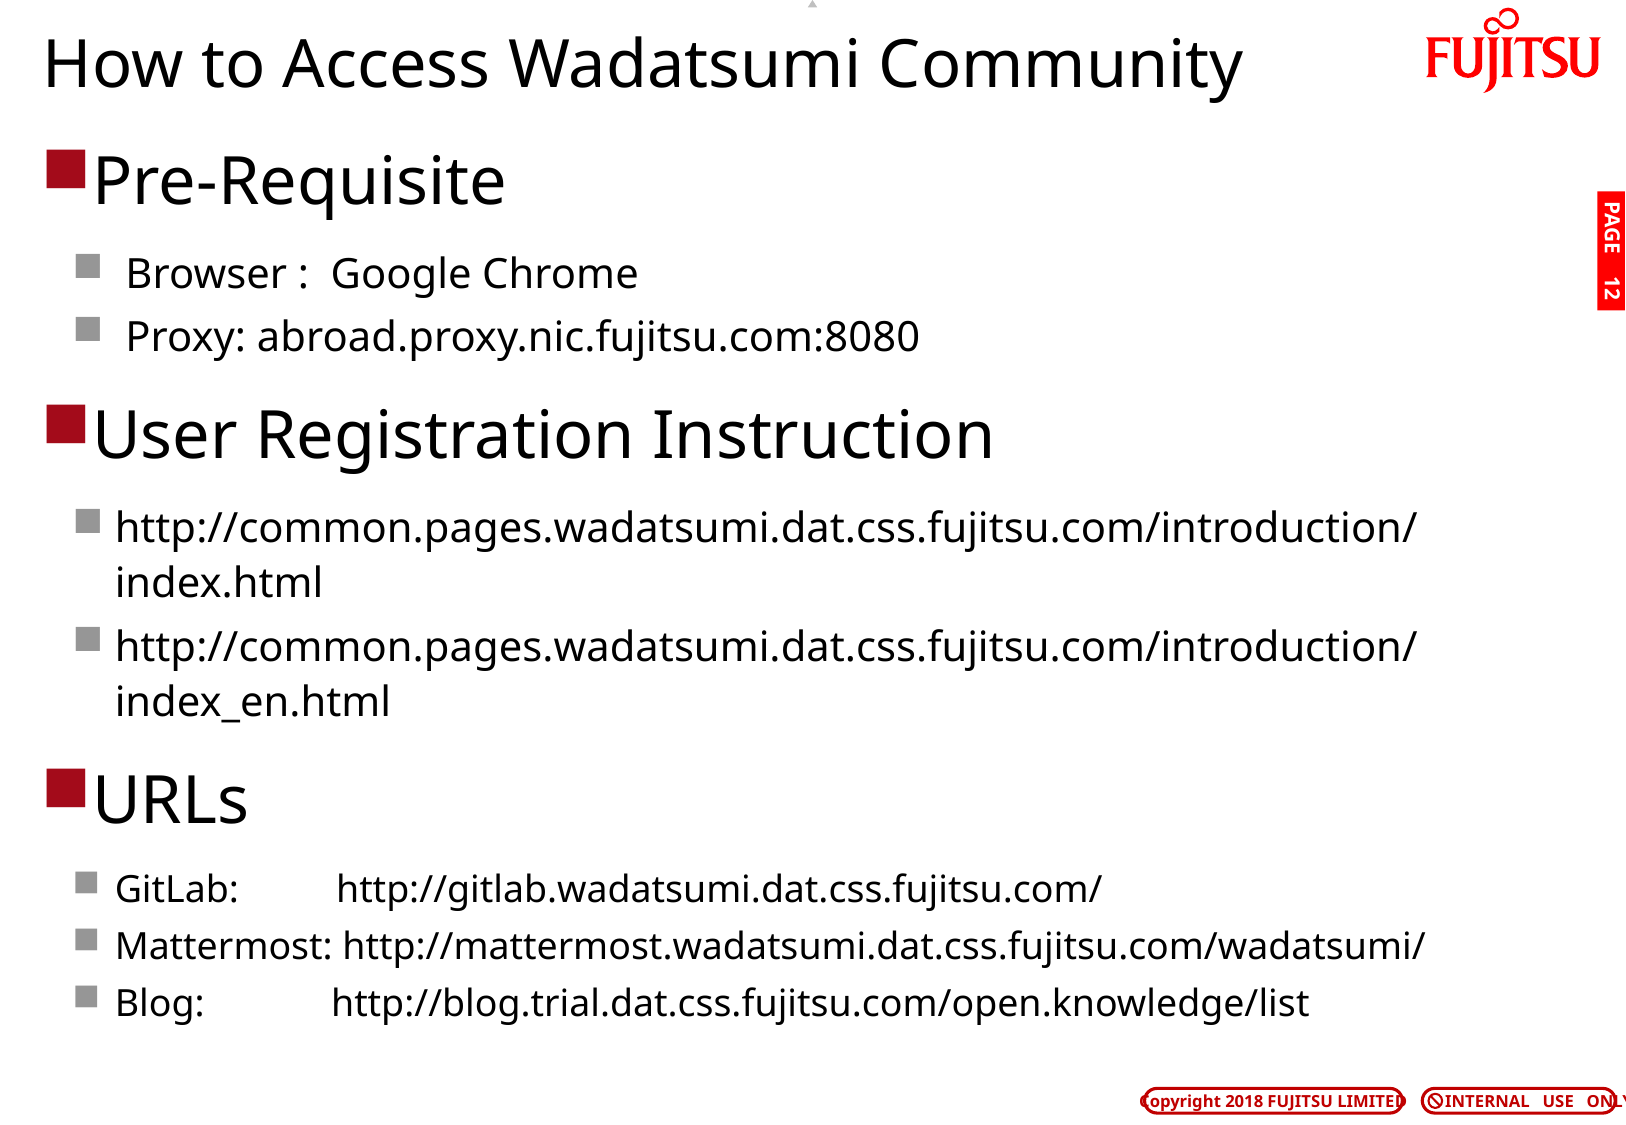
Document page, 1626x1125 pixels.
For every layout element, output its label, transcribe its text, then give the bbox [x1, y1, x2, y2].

title How to Access Wadatsumi Community [28, 28, 1404, 93]
list Pre-Requisite Browser : Google Chrome Proxy: abroad.proxy.nic.fujitsu.com:8080 User Registration Instruction http://common.pages.wadatsumi.dat.css.fujitsu.com/introduction/index.html http://common.pages.wadatsumi.dat.css.fujitsu.com/introduction/index_en.html URLs GitLab: http://gitlab.wadatsumi.dat.css.fujitsu.com/ Mattermost: http://mattermost.wadatsumi.dat.css.fujitsu.com/wadatsumi/ Blog: http://blog.trial.dat.css.fujitsu.com/open.knowledge/list [28, 121, 1569, 1065]
slide_number PAGE 11 [1597, 191, 1625, 311]
